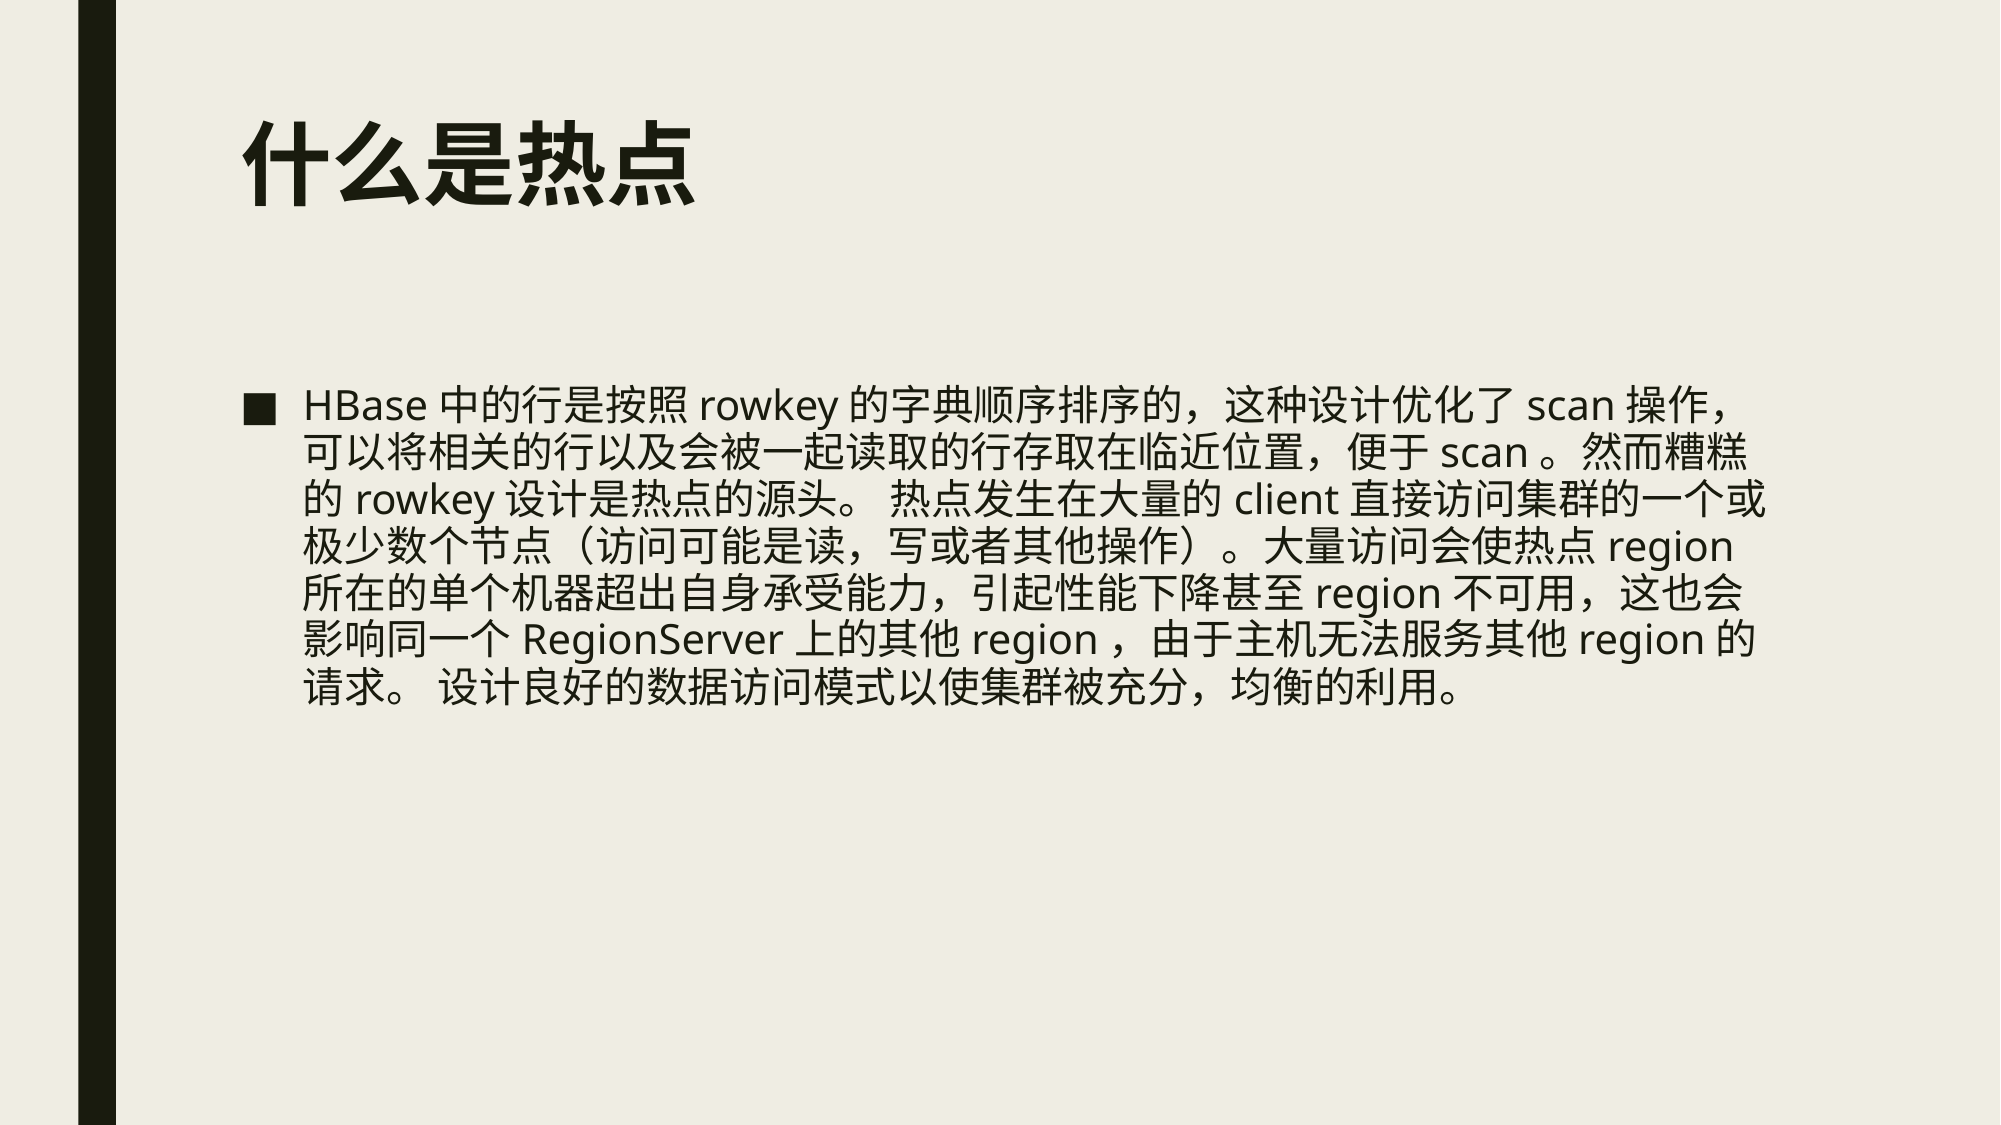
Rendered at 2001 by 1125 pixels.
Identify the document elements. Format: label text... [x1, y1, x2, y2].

title 什么是热点 [225, 112, 1800, 357]
list HBase中的行是按照rowkey的字典顺序排序的，这种设计优化了scan操作，可以将相关的行以及会被一起读取的行存取在临近位置，便于scan。然而糟糕的rowkey设计是热点的源头。 热点发生在大量的client直接访问集群的一个或极少数个节点（访问可能是读，写或者其他操作）。大量访问会使热点region所在的单个机器超出自身承受能力，引起性能下降甚至region不可用，这也会影响同一个RegionServer上的其他region，由于主机无法服务其他region的请求。 设计良好的数据访问模式以使集群被充分，均衡的利用。 [225, 375, 1800, 963]
